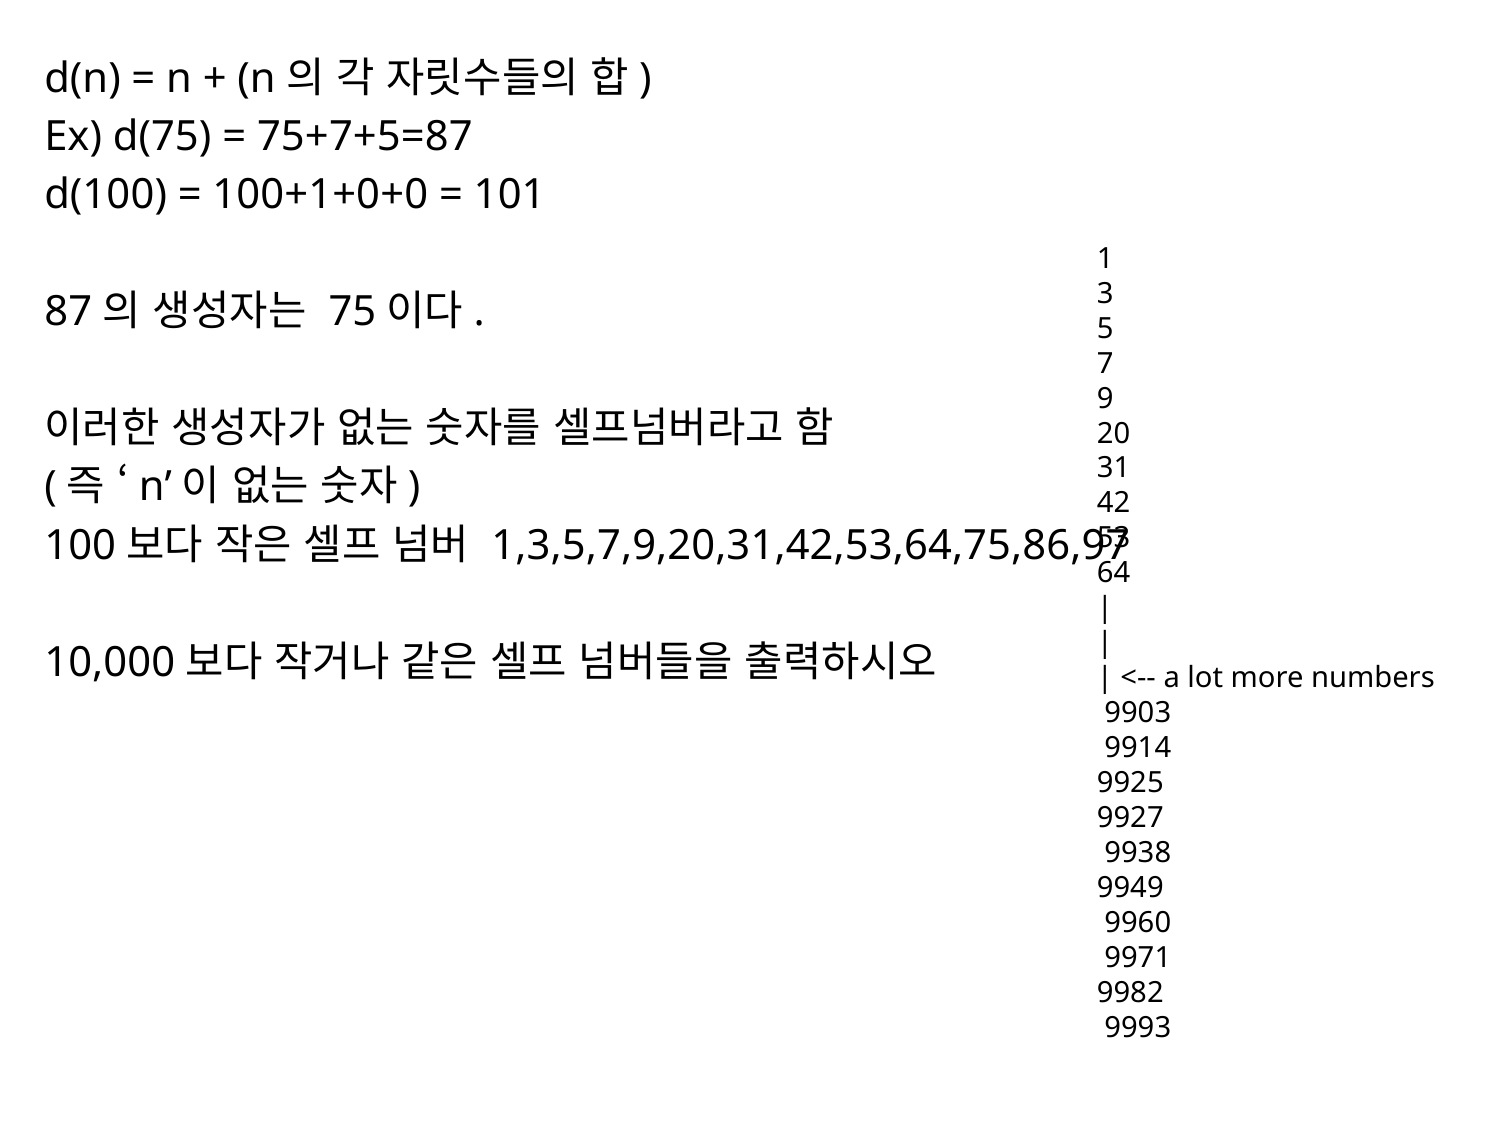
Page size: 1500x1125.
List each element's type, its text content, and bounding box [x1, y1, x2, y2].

list d(n) = n + (n의 각 자릿수들의 합) Ex) d(75) = 75+7+5=87 d(100) = 100+1+0+0 = 101 87의 생성자는 75이다. 이러한 생성자가 없는 숫자를 셀프넘버라고 함 (즉 ‘n’이 없는 숫자) 100보다 작은 셀프 넘버 1,3,5,7,9,20,31,42,53,64,75,86,97 10,000보다 작거나 같은 셀프 넘버들을 출력하시오 [29, 42, 1380, 1094]
text_box 1 3 5 7 9 20 31 42 53 64 | | | <-- a lot more numbers 9903 9914 9925 9927 9938 9949 9960 9971 9982 9993 [1082, 231, 1450, 1051]
